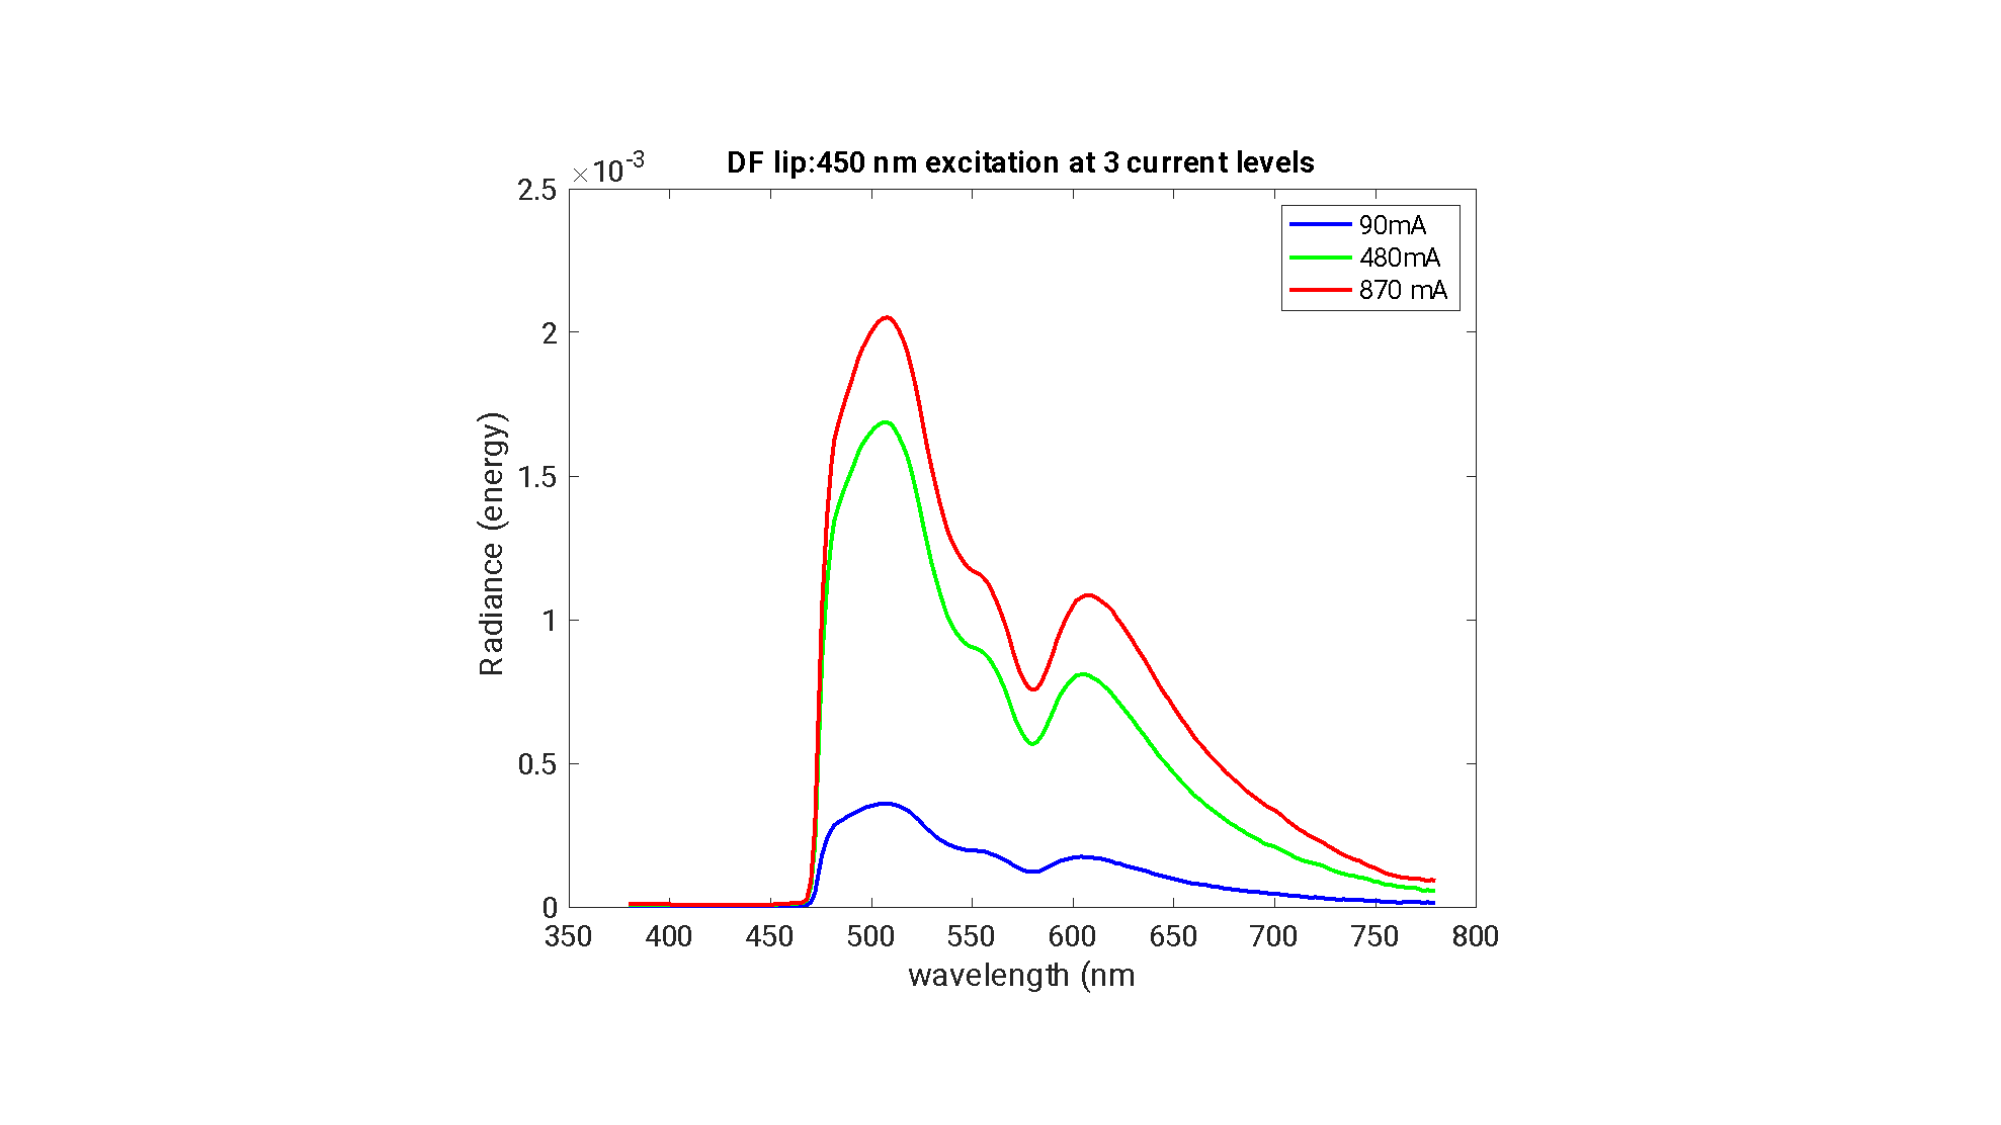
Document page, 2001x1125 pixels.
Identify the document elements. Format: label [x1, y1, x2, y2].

picture [416, 124, 1584, 1001]
